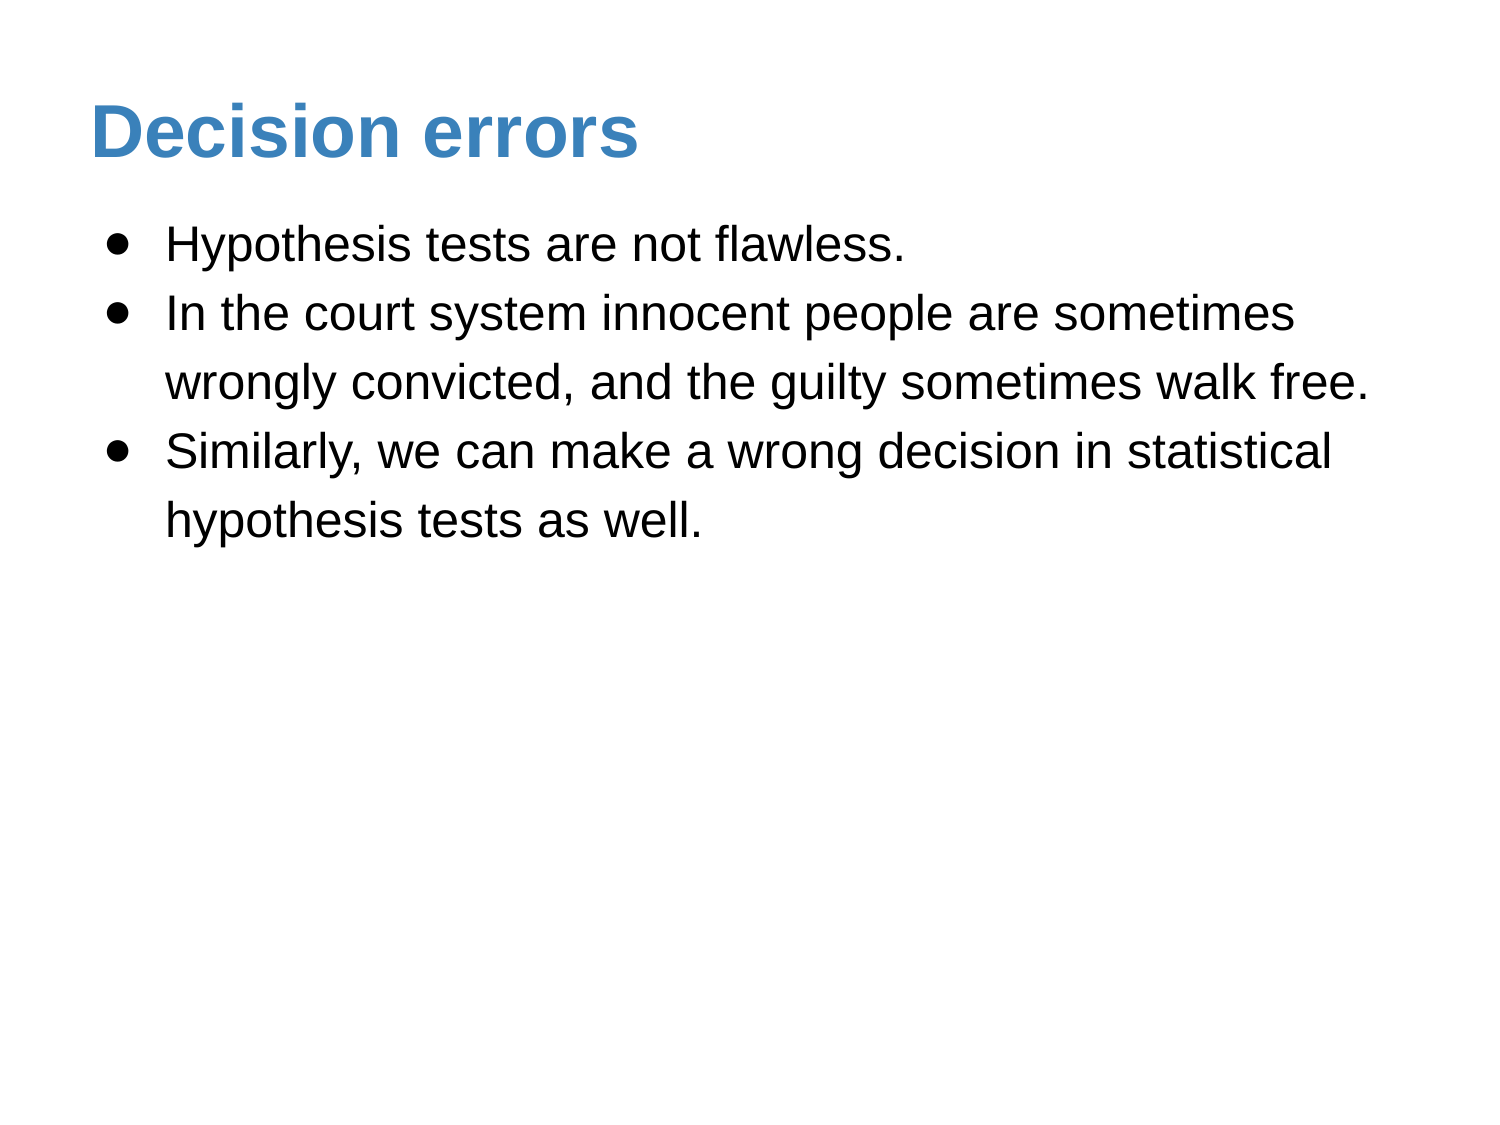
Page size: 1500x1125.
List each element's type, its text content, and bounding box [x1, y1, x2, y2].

list Hypothesis tests are not flawless. In the court system innocent people are sometimes wrongly convicted, and the guilty sometimes walk free. Similarly, we can make a wrong decision in statistical hypothesis tests as well. [75, 187, 1426, 898]
title Decision errors [75, 0, 1425, 188]
